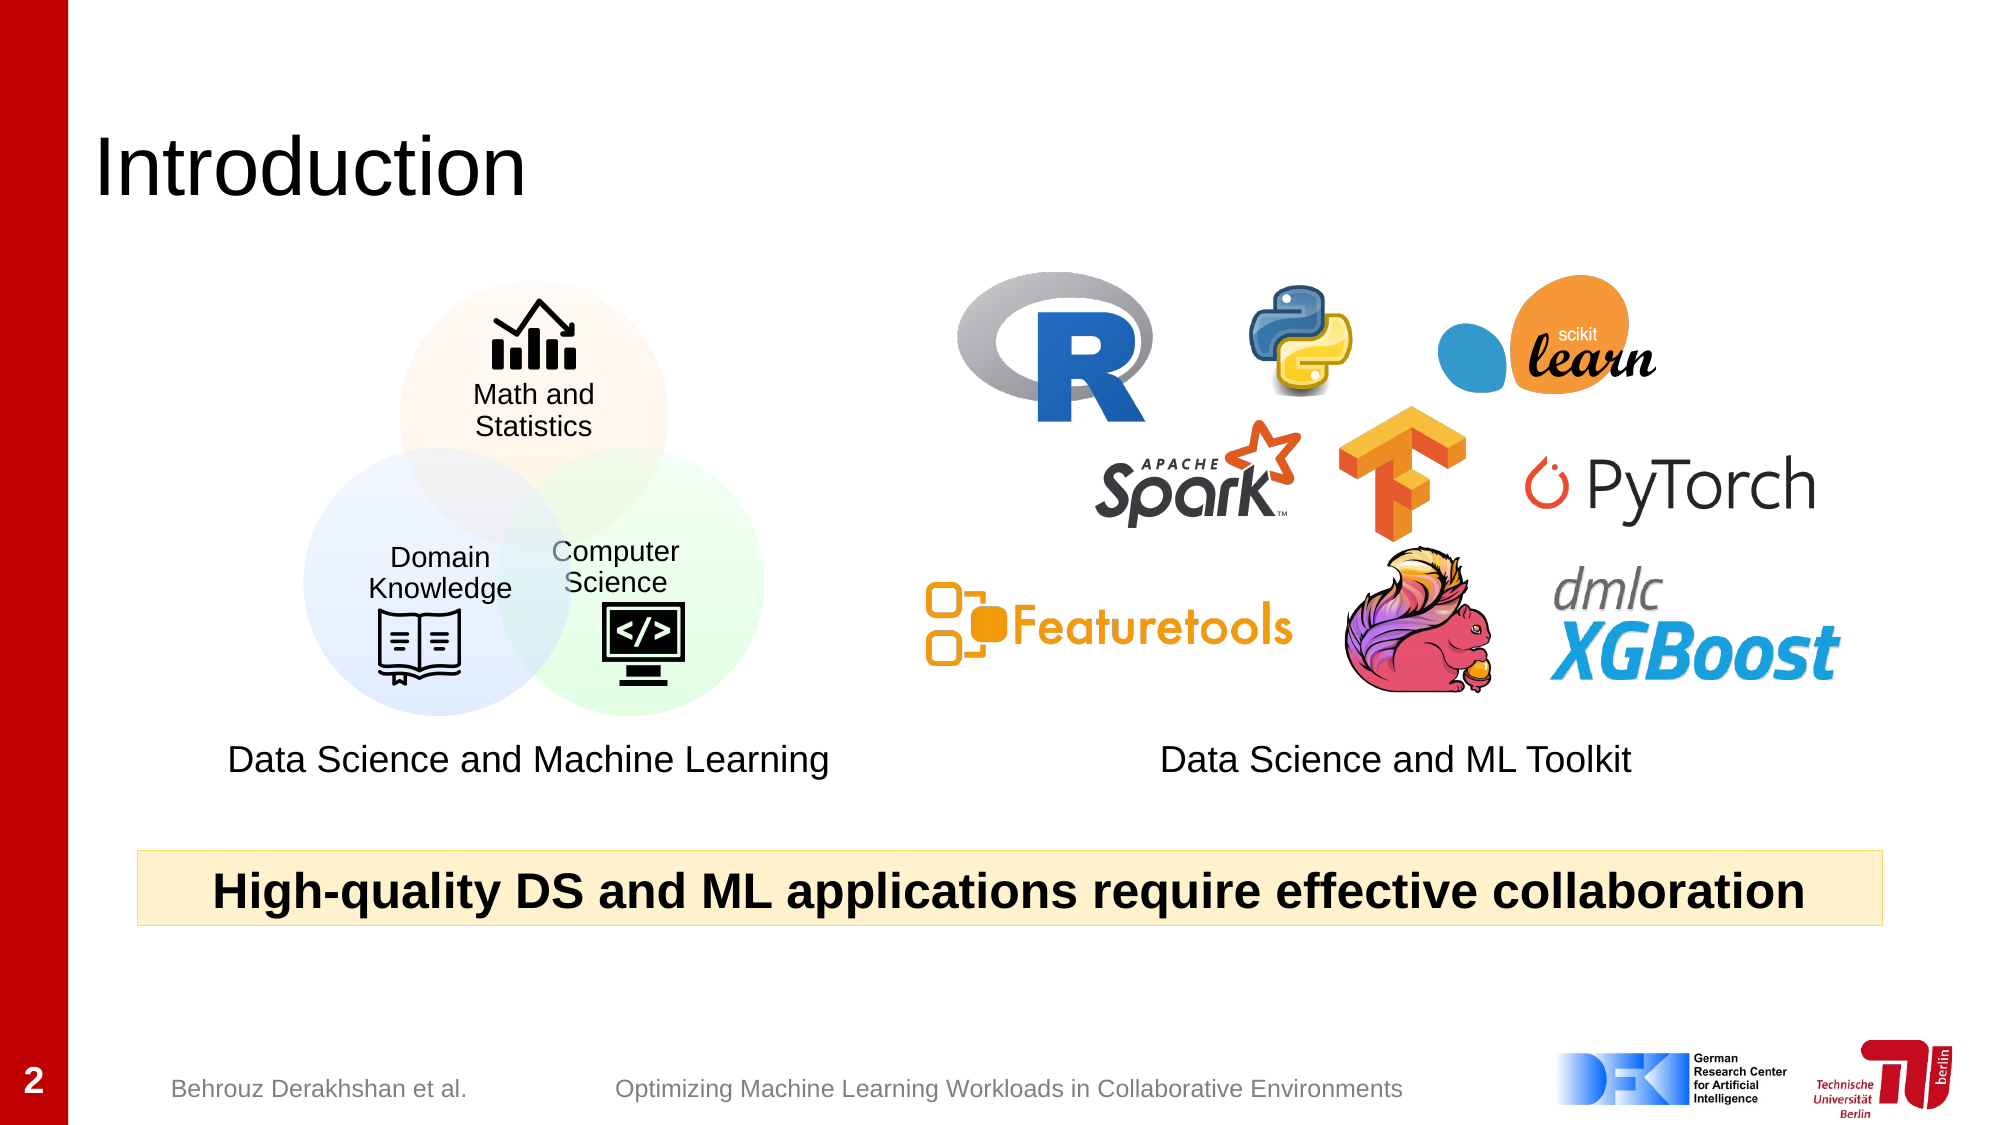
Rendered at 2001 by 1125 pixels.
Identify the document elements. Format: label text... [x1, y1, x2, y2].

picture [957, 271, 1301, 528]
slide_number 2 [0, 1035, 69, 1122]
title Introduction [78, 97, 1942, 223]
picture [1548, 566, 1842, 680]
picture [926, 582, 1293, 666]
picture [1487, 454, 1852, 528]
text_box Data Science and ML Toolkit [1145, 728, 1647, 788]
picture [1242, 282, 1359, 399]
picture [1555, 1053, 1787, 1105]
text_box High-quality DS and ML applications require effective collaboration [137, 850, 1883, 926]
list [78, 252, 1942, 1000]
picture [1814, 1040, 1953, 1118]
picture [1344, 545, 1493, 694]
picture [1437, 275, 1656, 394]
picture [1339, 406, 1466, 542]
text_box Data Science and Machine Learning [212, 728, 856, 788]
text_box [291, 275, 777, 722]
